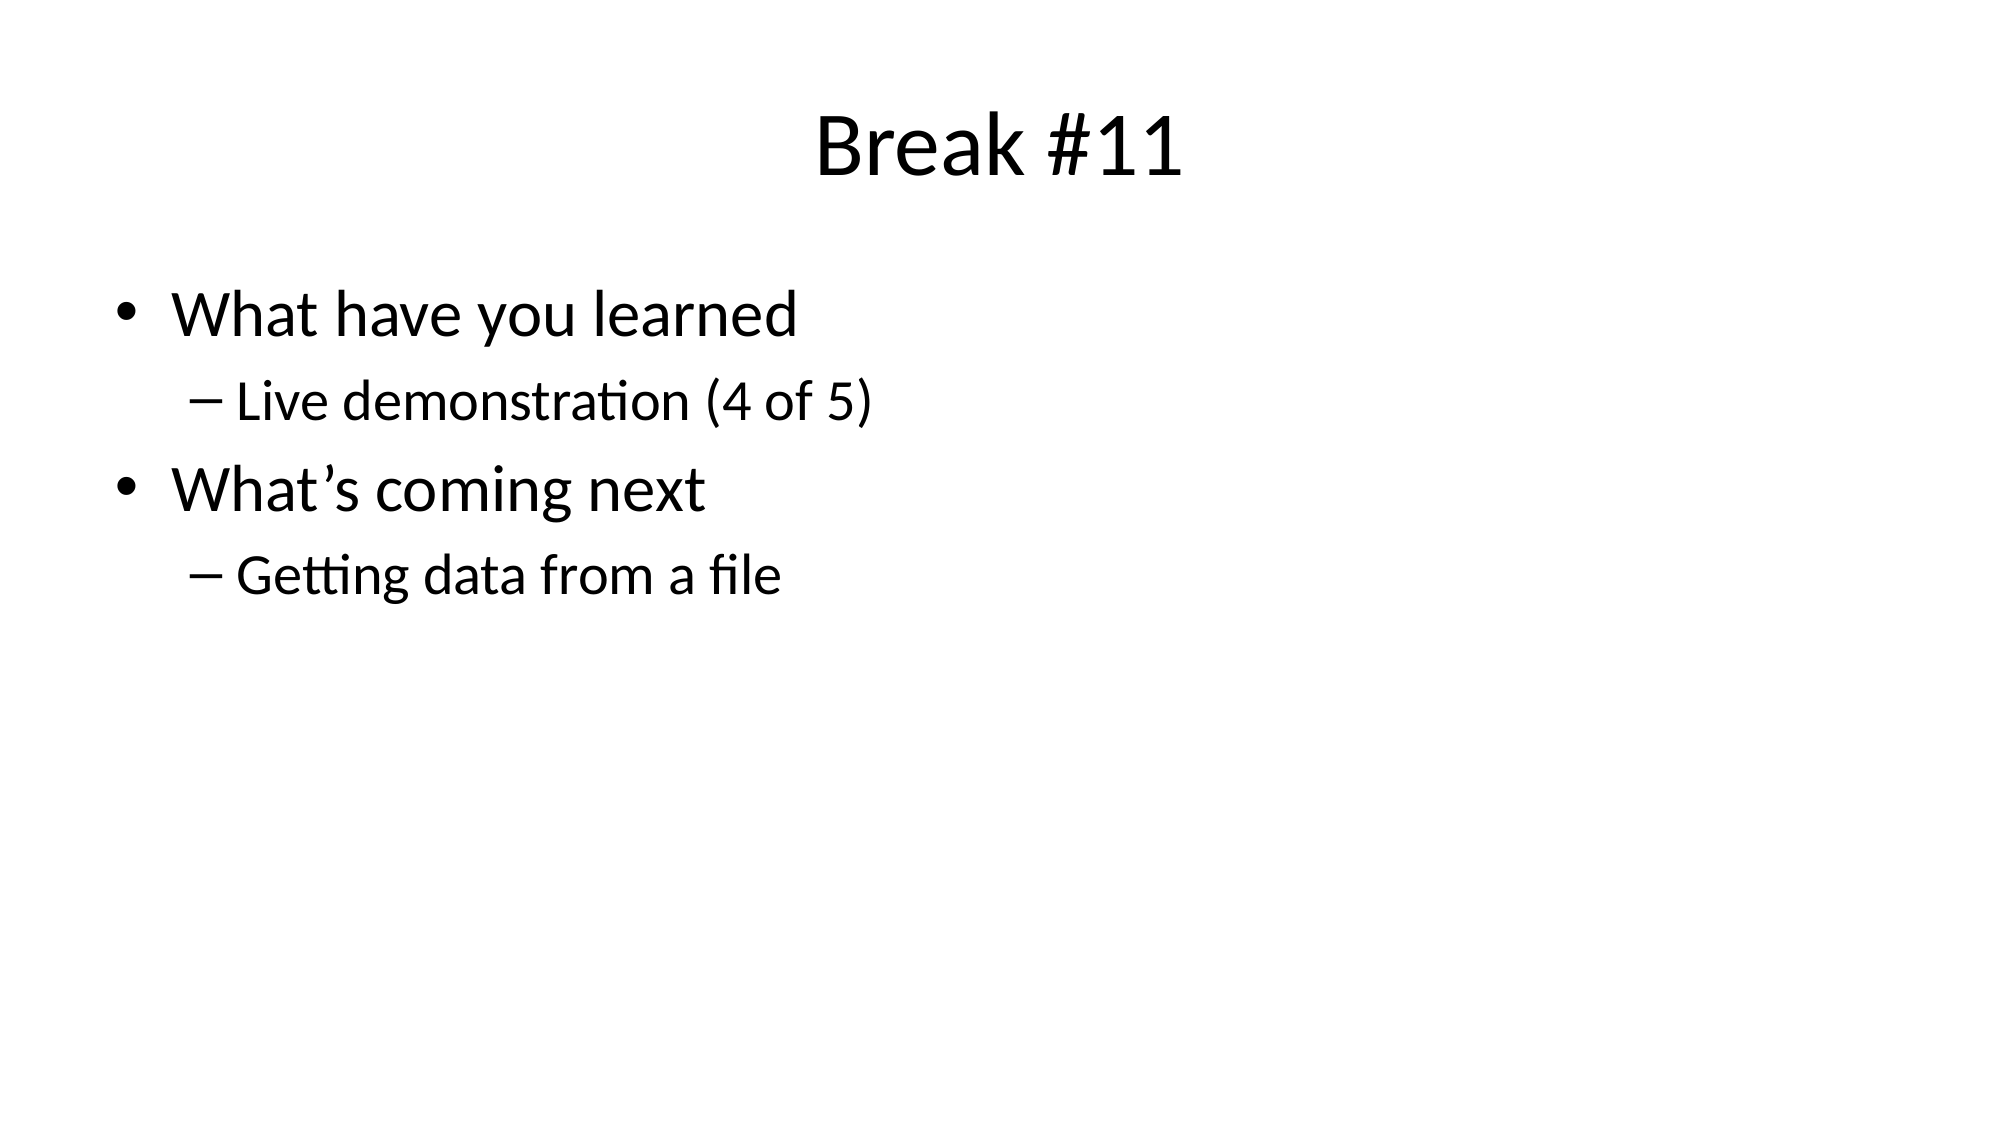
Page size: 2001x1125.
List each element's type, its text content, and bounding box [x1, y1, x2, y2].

list What have you learned Live demonstration (4 of 5) What’s coming next Getting data from a file [99, 262, 1900, 1005]
title Break #11 [99, 45, 1900, 233]
